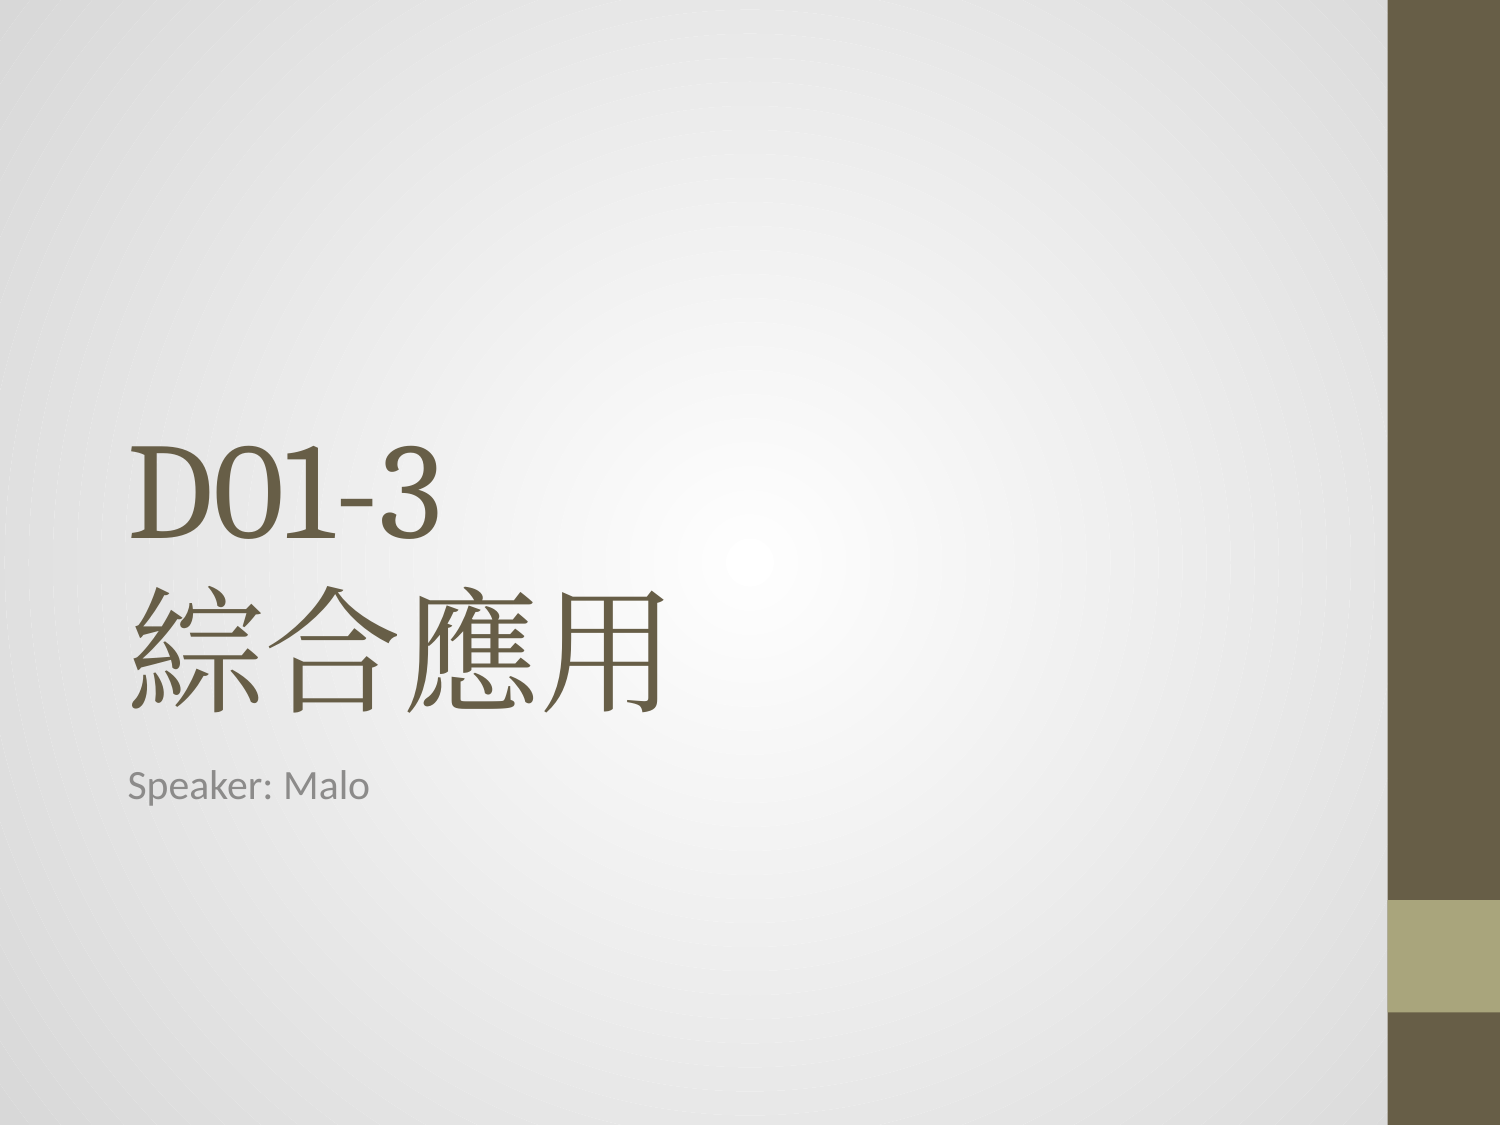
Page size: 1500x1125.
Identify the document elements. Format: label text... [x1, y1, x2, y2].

subtitle Speaker: Malo [112, 750, 1173, 925]
title D01-3 綜合應用 [112, 312, 1350, 738]
